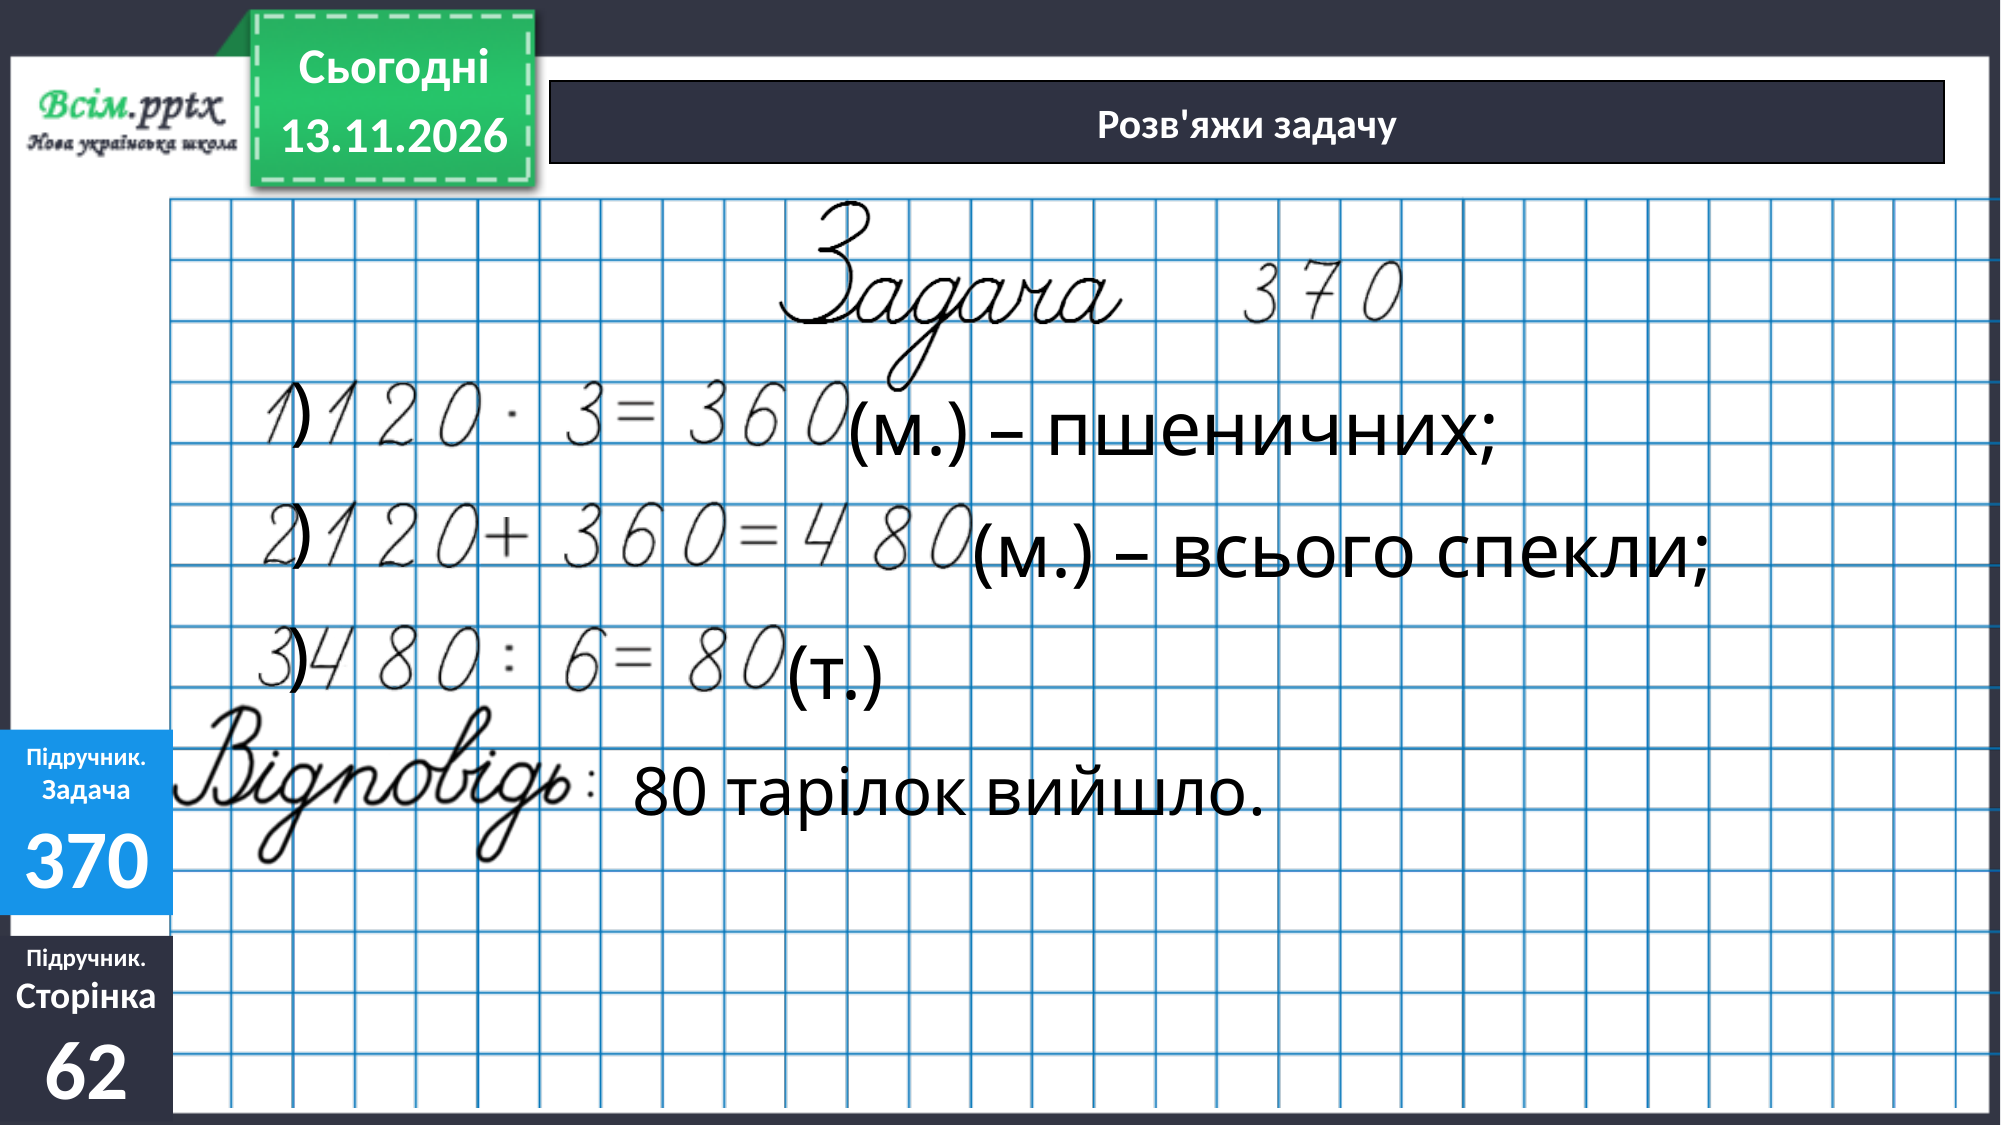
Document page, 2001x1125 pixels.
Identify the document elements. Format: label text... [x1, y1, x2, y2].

text_box Підручник. Задача 370 [0, 729, 154, 916]
text_box Розв'яжи задачу [549, 80, 1945, 164]
text_box 23.03.2022 [263, 101, 524, 164]
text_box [478, 614, 546, 705]
picture [0, 0, 2001, 1125]
text_box Сьогодні [284, 26, 535, 101]
text_box Підручник. Сторінка 62 [0, 935, 174, 1122]
